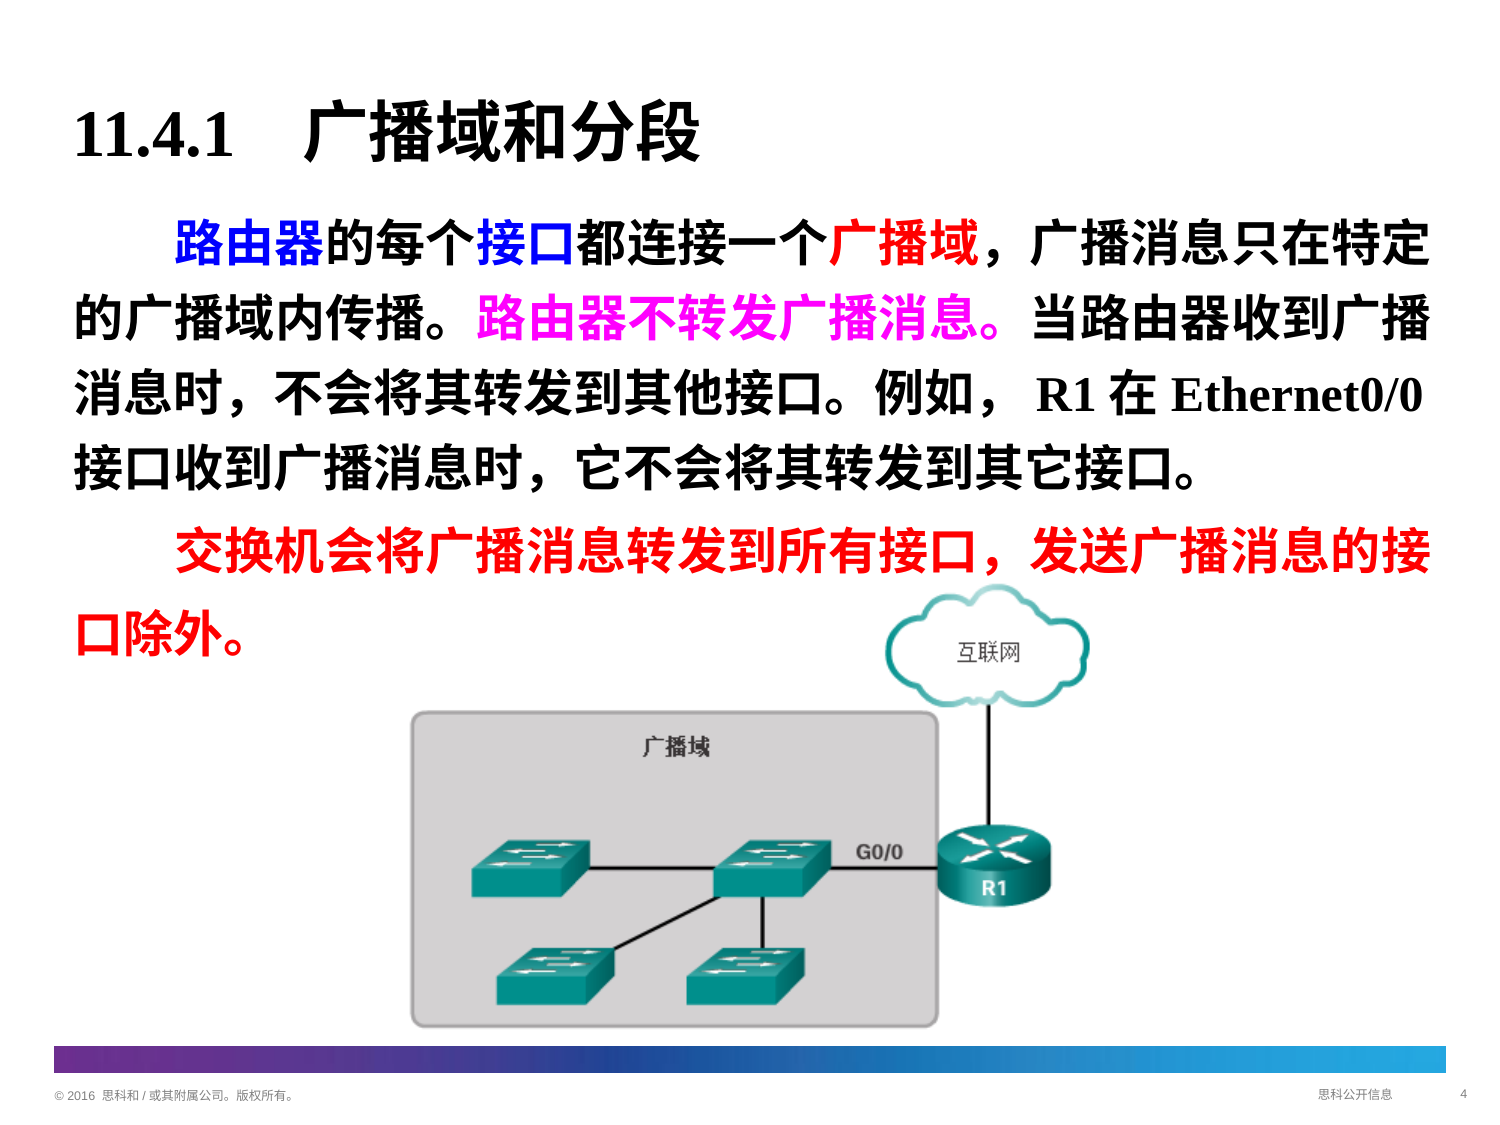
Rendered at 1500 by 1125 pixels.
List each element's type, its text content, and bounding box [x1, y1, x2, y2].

text_box 路由器的每个接口都连接一个广播域，广播消息只在特定的广播域内传播。路由器不转发广播消息。当路由器收到广播消息时，不会将其转发到其他接口。例如，R1在Ethernet0/0接口收到广播消息时，它不会将其转发到其它接口。 交换机会将广播消息转发到所有接口，发送广播消息的接口除外。 [58, 188, 1447, 671]
picture [395, 560, 1105, 1044]
picture [54, 1046, 1446, 1073]
title 11.4.1 广播域和分段 [59, 28, 1359, 188]
